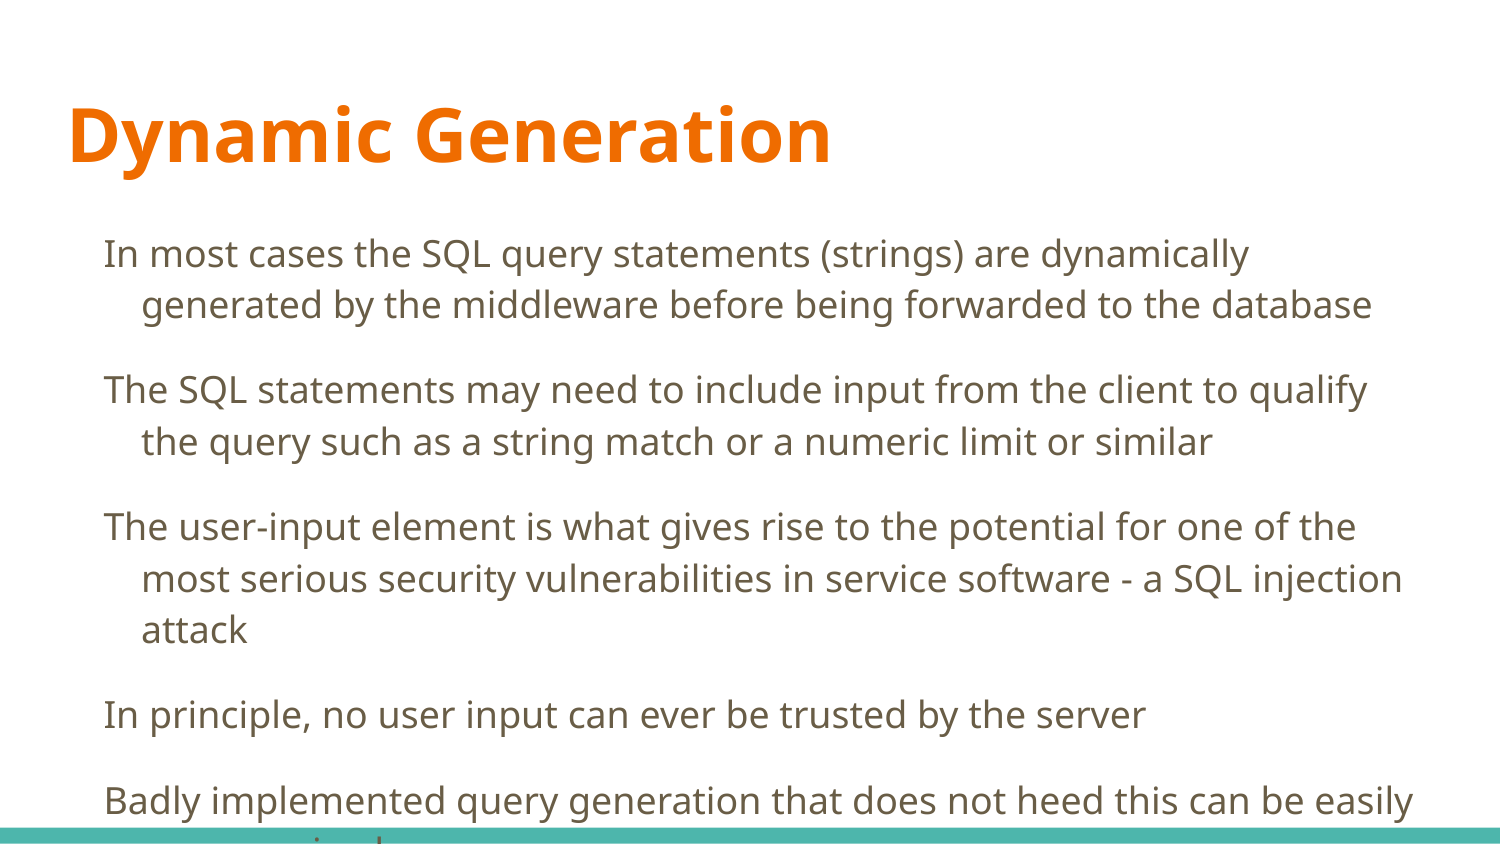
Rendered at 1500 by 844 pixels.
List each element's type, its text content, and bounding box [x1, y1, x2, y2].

list In most cases the SQL query statements (strings) are dynamically generated by the middleware before being forwarded to the database The SQL statements may need to include input from the client to qualify the query such as a string match or a numeric limit or similar The user-input element is what gives rise to the potential for one of the most serious security vulnerabilities in service software - a SQL injection attack In principle, no user input can ever be trusted by the server Badly implemented query generation that does not heed this can be easily compromised [51, 207, 1449, 750]
title Dynamic Generation [51, 72, 1449, 189]
